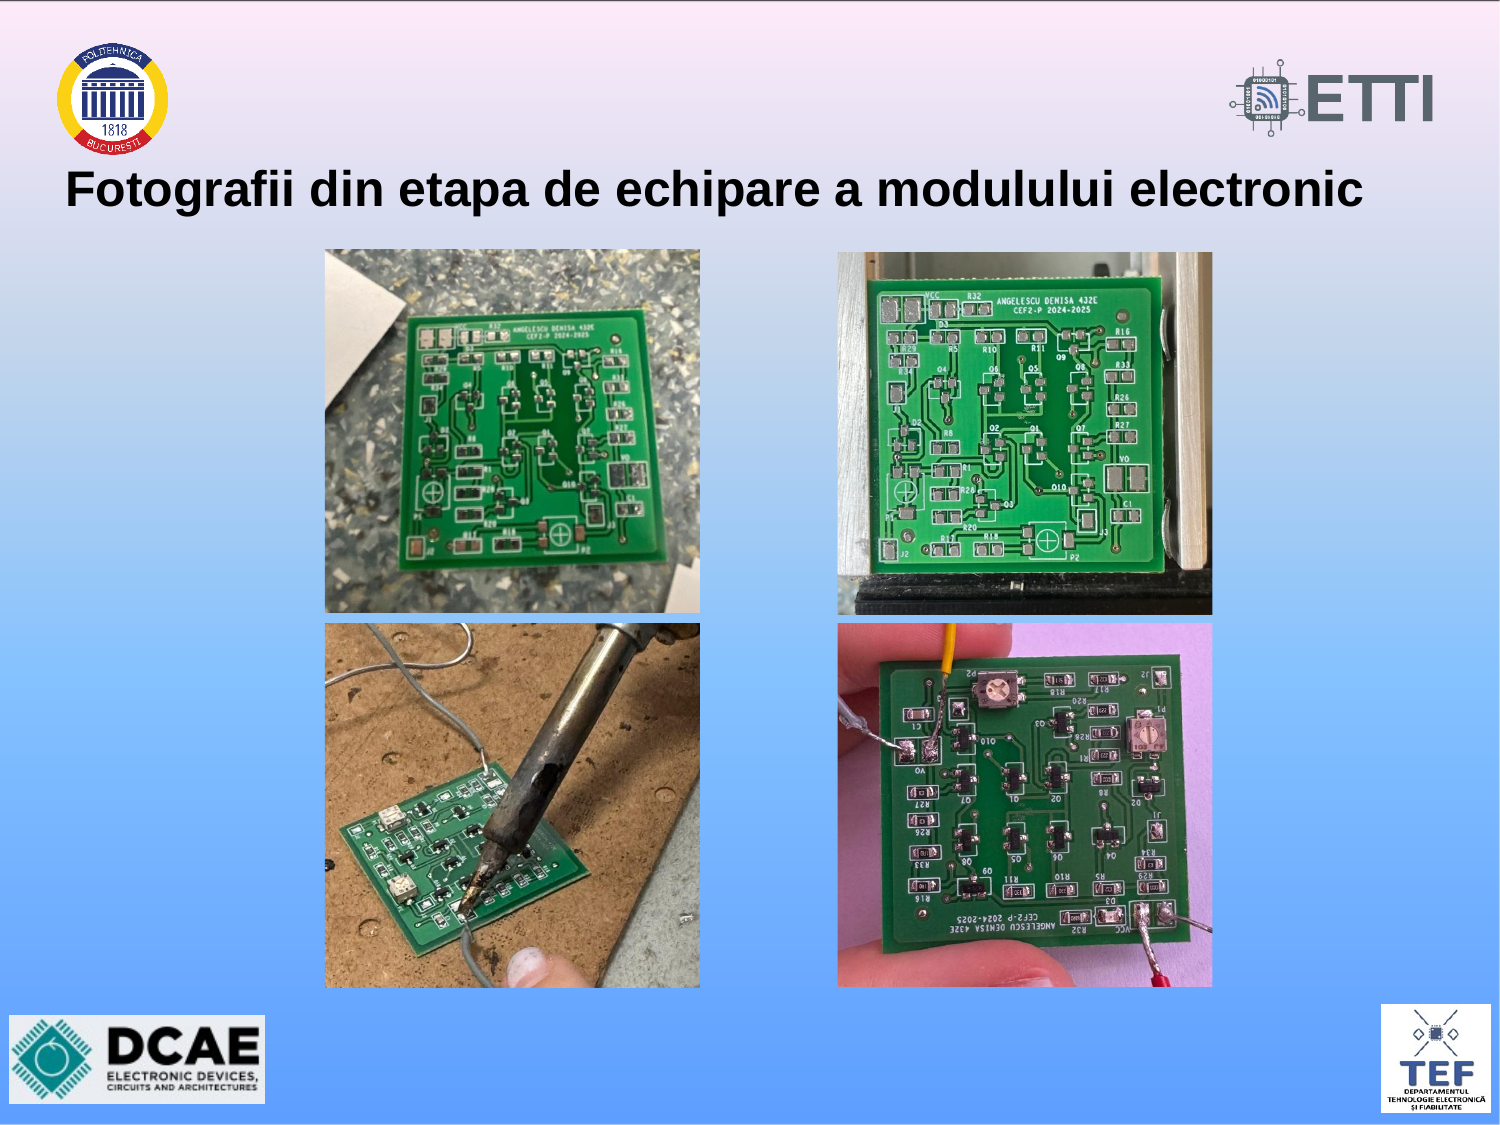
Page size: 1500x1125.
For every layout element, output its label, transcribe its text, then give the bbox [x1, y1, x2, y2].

picture [0, 0, 1500, 1125]
title Fotografii din etapa de echipare a modulului electronic [62, 154, 1367, 345]
